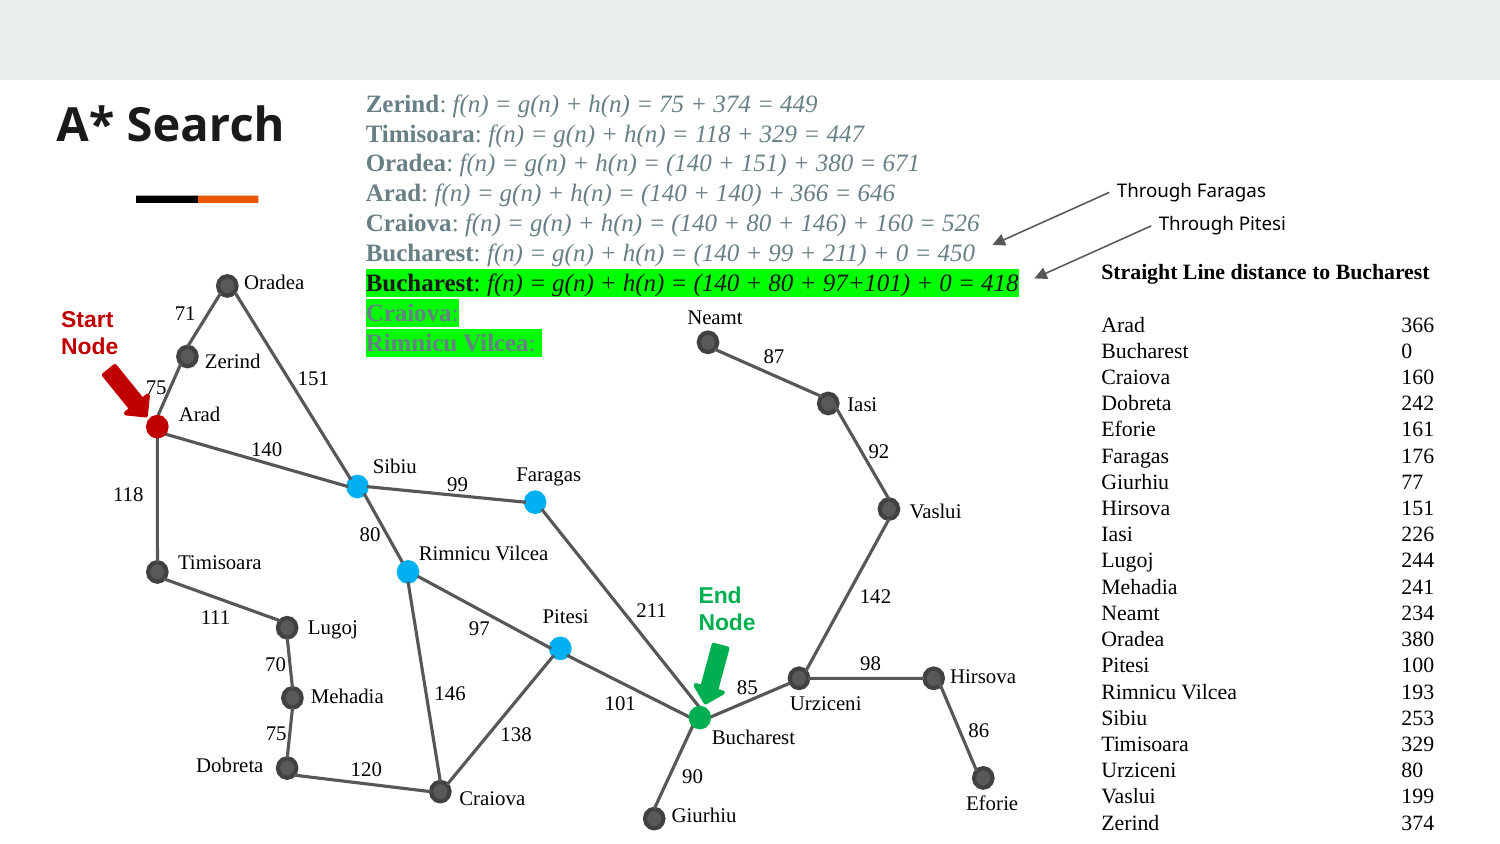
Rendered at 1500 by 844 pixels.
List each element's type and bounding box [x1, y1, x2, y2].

text_box [46, 79, 1500, 842]
text_box [41, 79, 311, 168]
